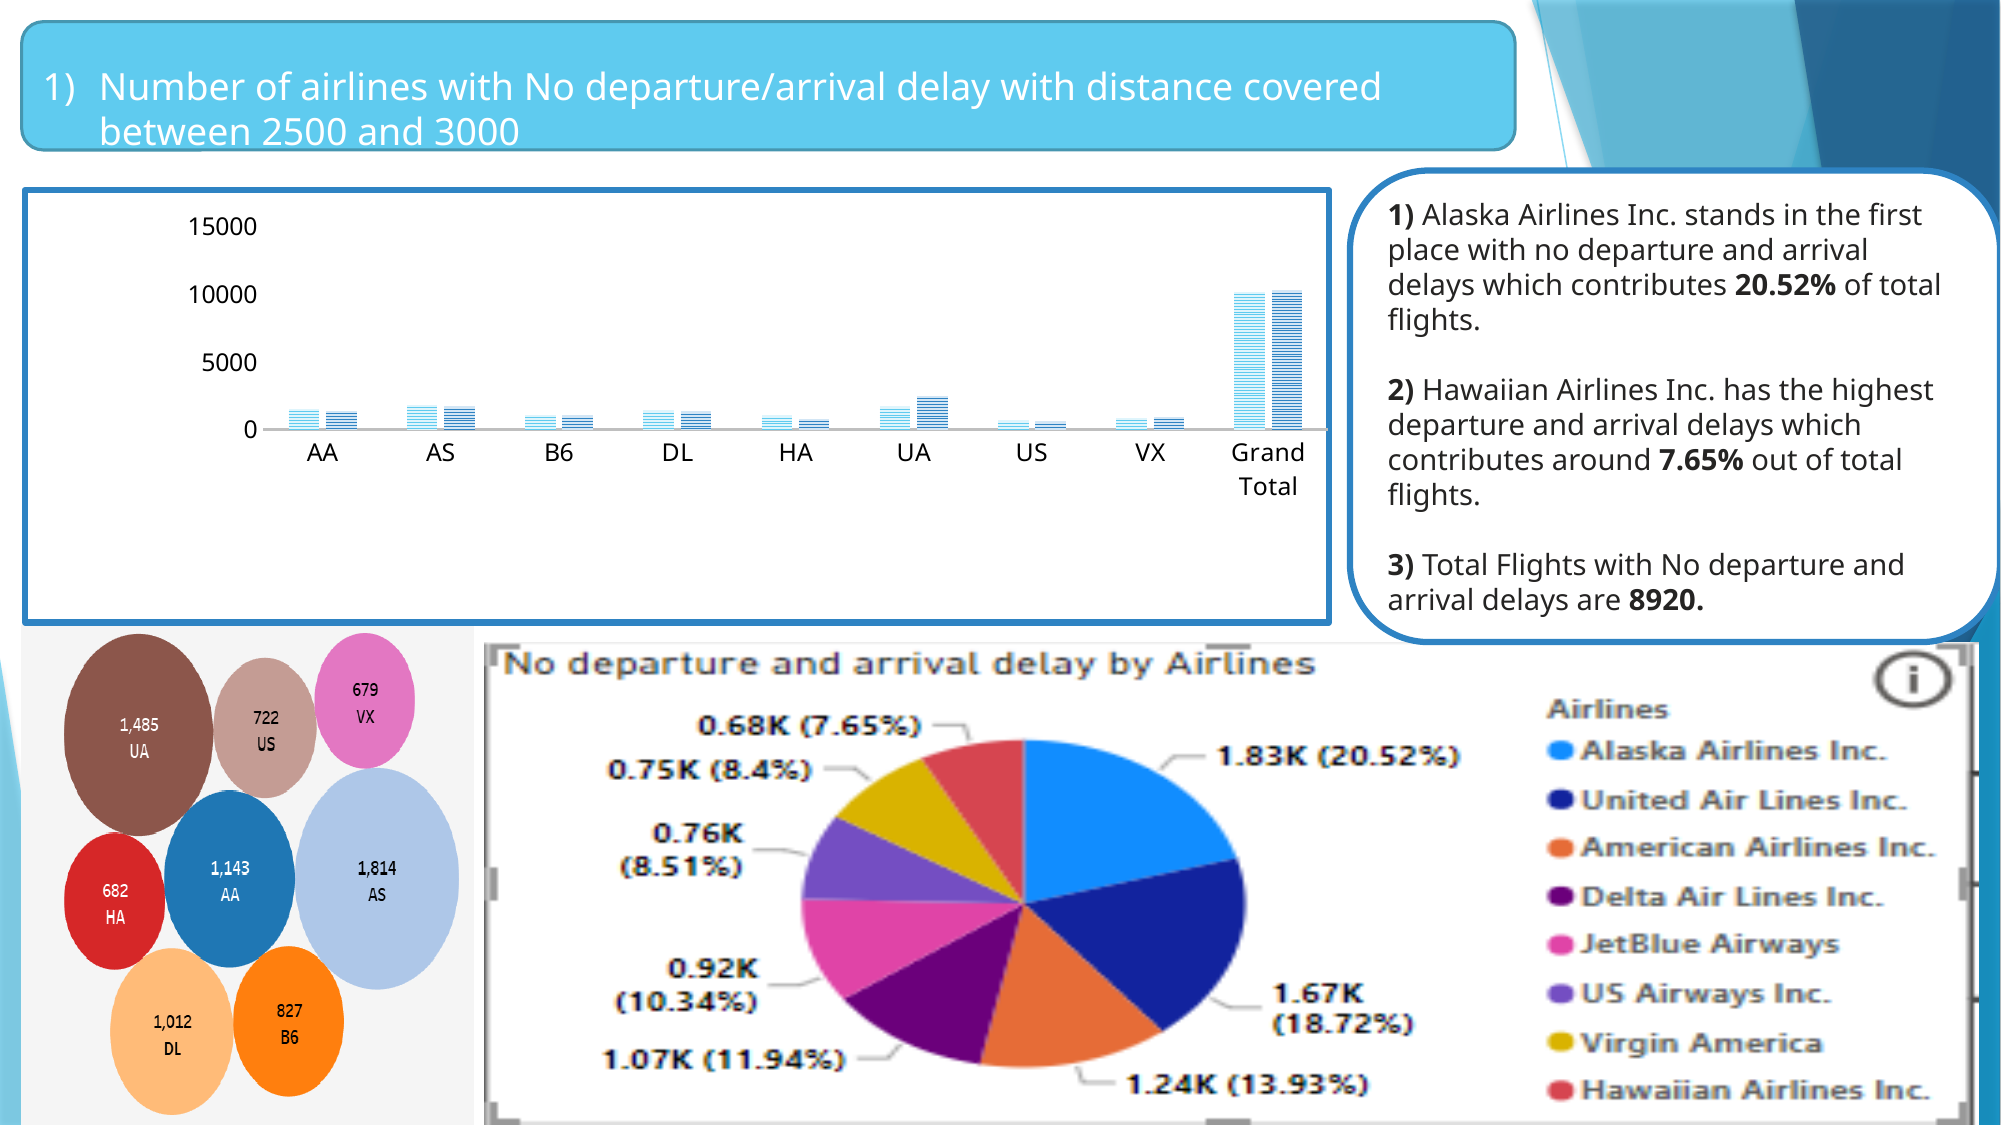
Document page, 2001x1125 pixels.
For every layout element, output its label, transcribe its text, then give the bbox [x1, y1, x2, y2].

text_box 1) Alaska Airlines Inc. stands in the first place with no departure and arrival delays which contributes 20.52% of total flights. 2) Hawaiian Airlines Inc. has the highest departure and arrival delays which contributes around 7.65% out of total flights. 3) Total Flights with No departure and arrival delays are 8920. [1348, 168, 2000, 640]
chart [21, 186, 1333, 627]
picture [484, 641, 1979, 1125]
picture [21, 627, 475, 1125]
text_box Number of airlines with No departure/arrival delay with distance covered between 2500 and 3000 [20, 20, 1517, 152]
